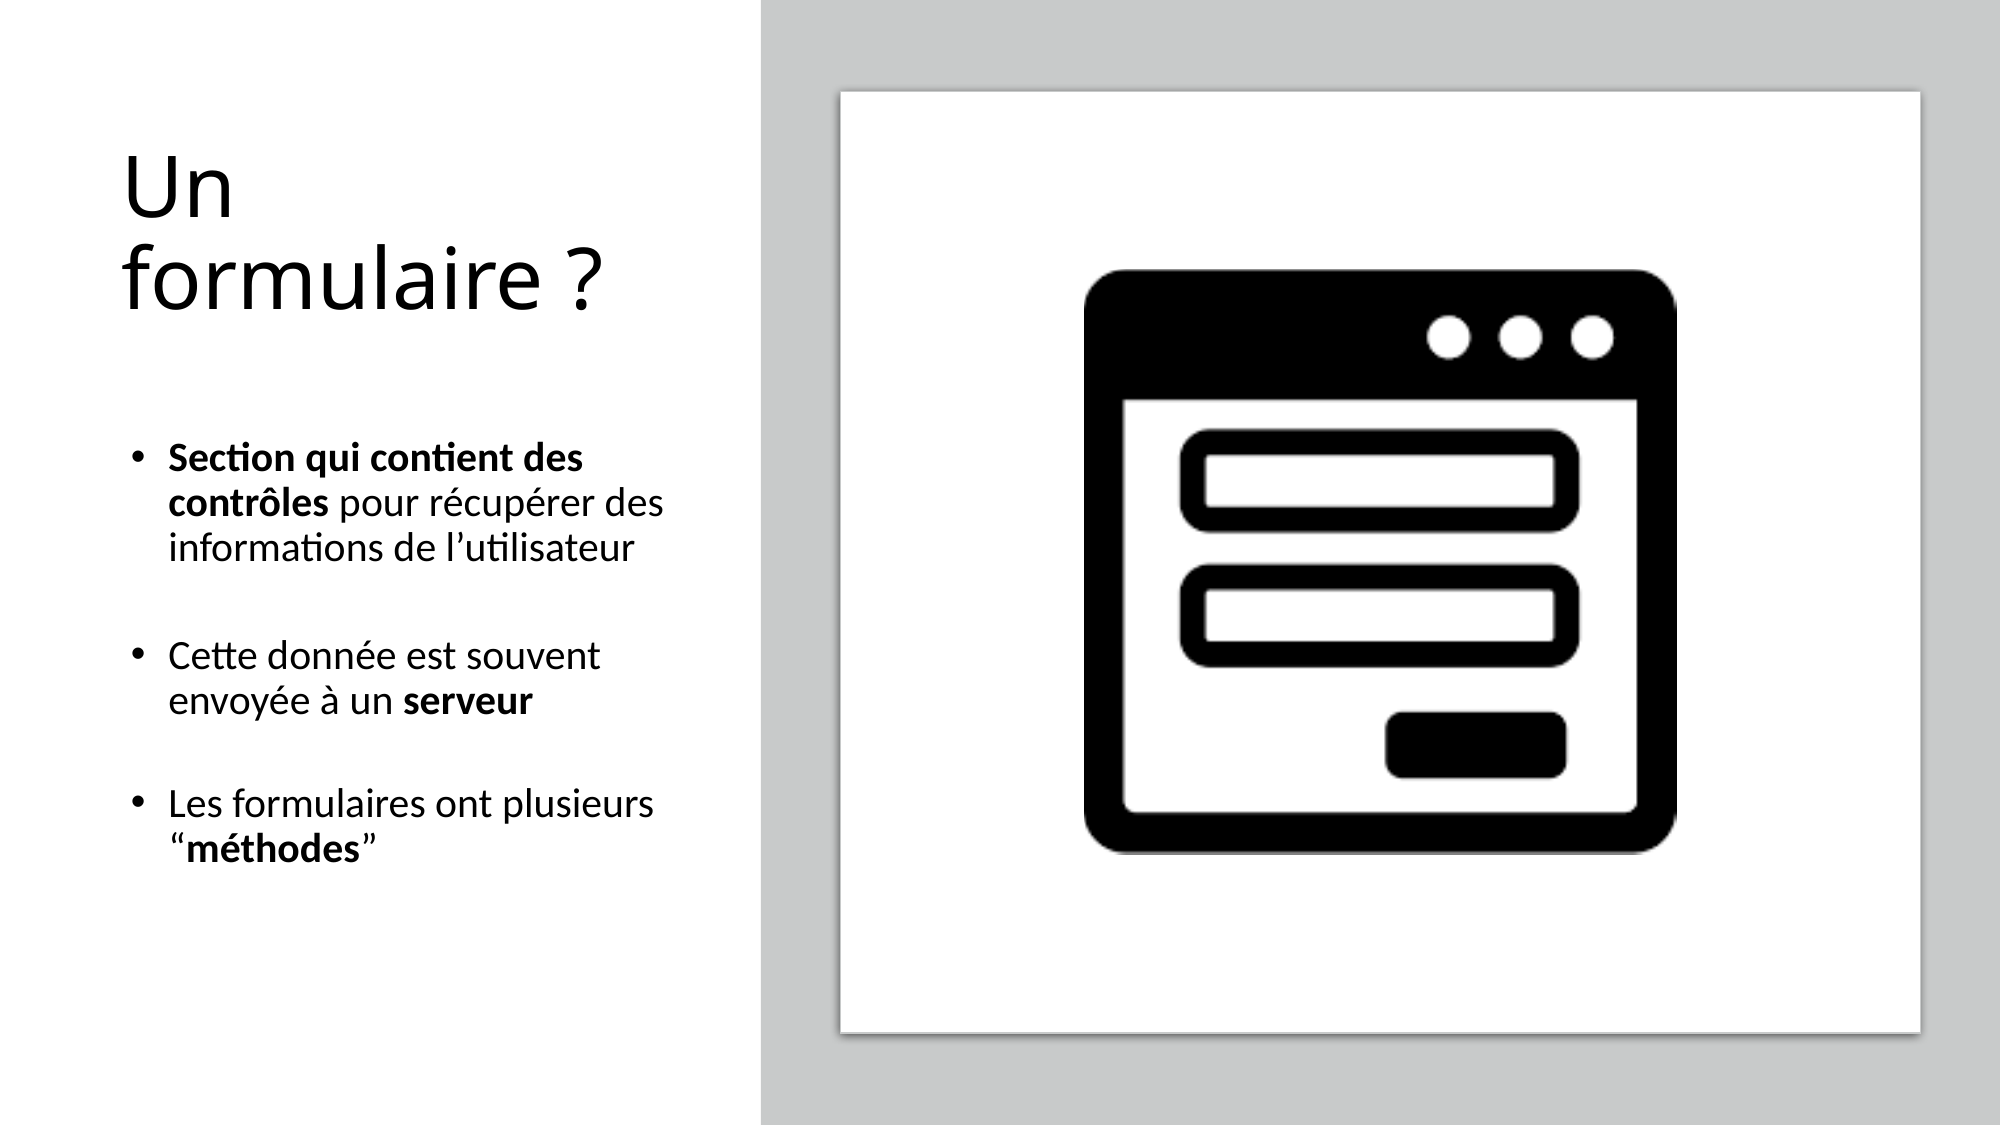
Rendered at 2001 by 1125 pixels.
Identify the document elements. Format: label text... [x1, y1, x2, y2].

text_box [839, 90, 1922, 1034]
text_box Section qui contient des contrôles pour récupérer des informations de l’utilisateur Cette donnée est souvent envoyée à un serveur Les formulaires ont plusieurs “méthodes” [106, 428, 682, 1021]
picture [1083, 269, 1677, 855]
title Un formulaire ? [106, 103, 682, 370]
text_box [760, 0, 2000, 1125]
